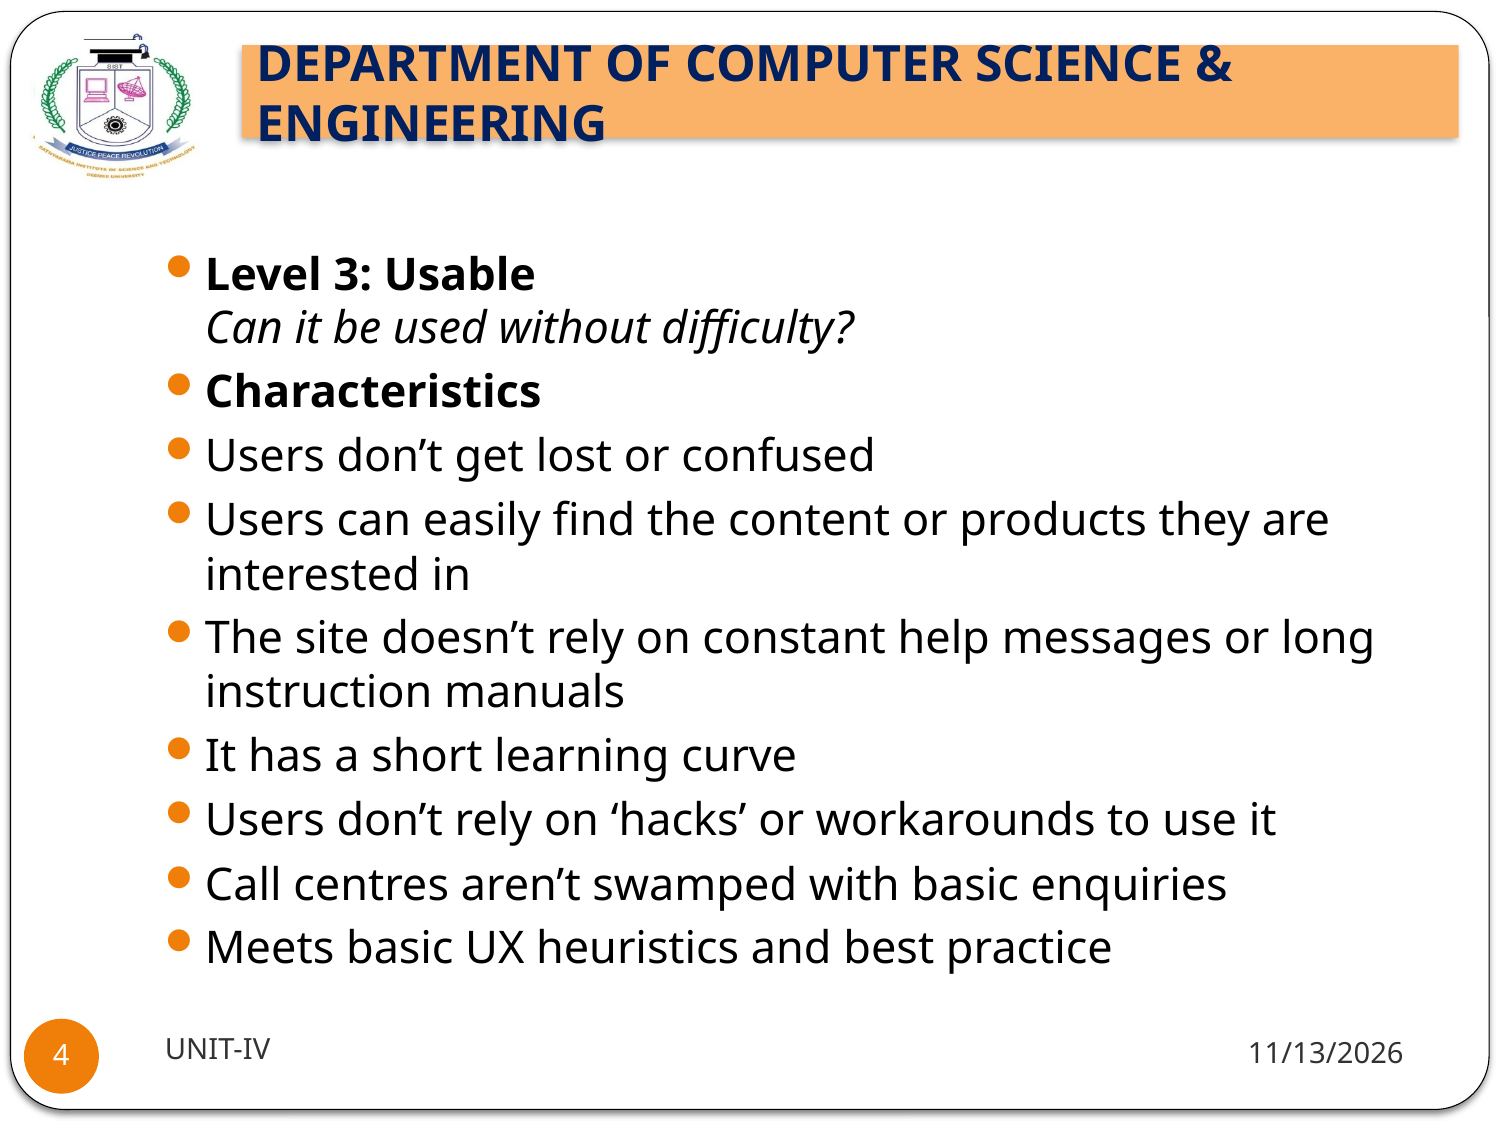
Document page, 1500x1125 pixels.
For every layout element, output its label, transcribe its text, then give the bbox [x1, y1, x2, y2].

footer UNIT-IV [150, 1012, 800, 1088]
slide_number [1012, 1015, 1419, 1094]
picture [29, 30, 200, 182]
list Level 3: Usable Can it be used without difficulty? Characteristics Users don’t get lost or confused Users can easily find the content or products they are interested in The site doesn’t rely on constant help messages or long instruction manuals It has a short learning curve Users don’t rely on ‘hacks’ or workarounds to use it Call centres aren’t swamped with basic enquiries Meets basic UX heuristics and best practice [150, 237, 1425, 988]
slide_number 4 [23, 1018, 99, 1094]
